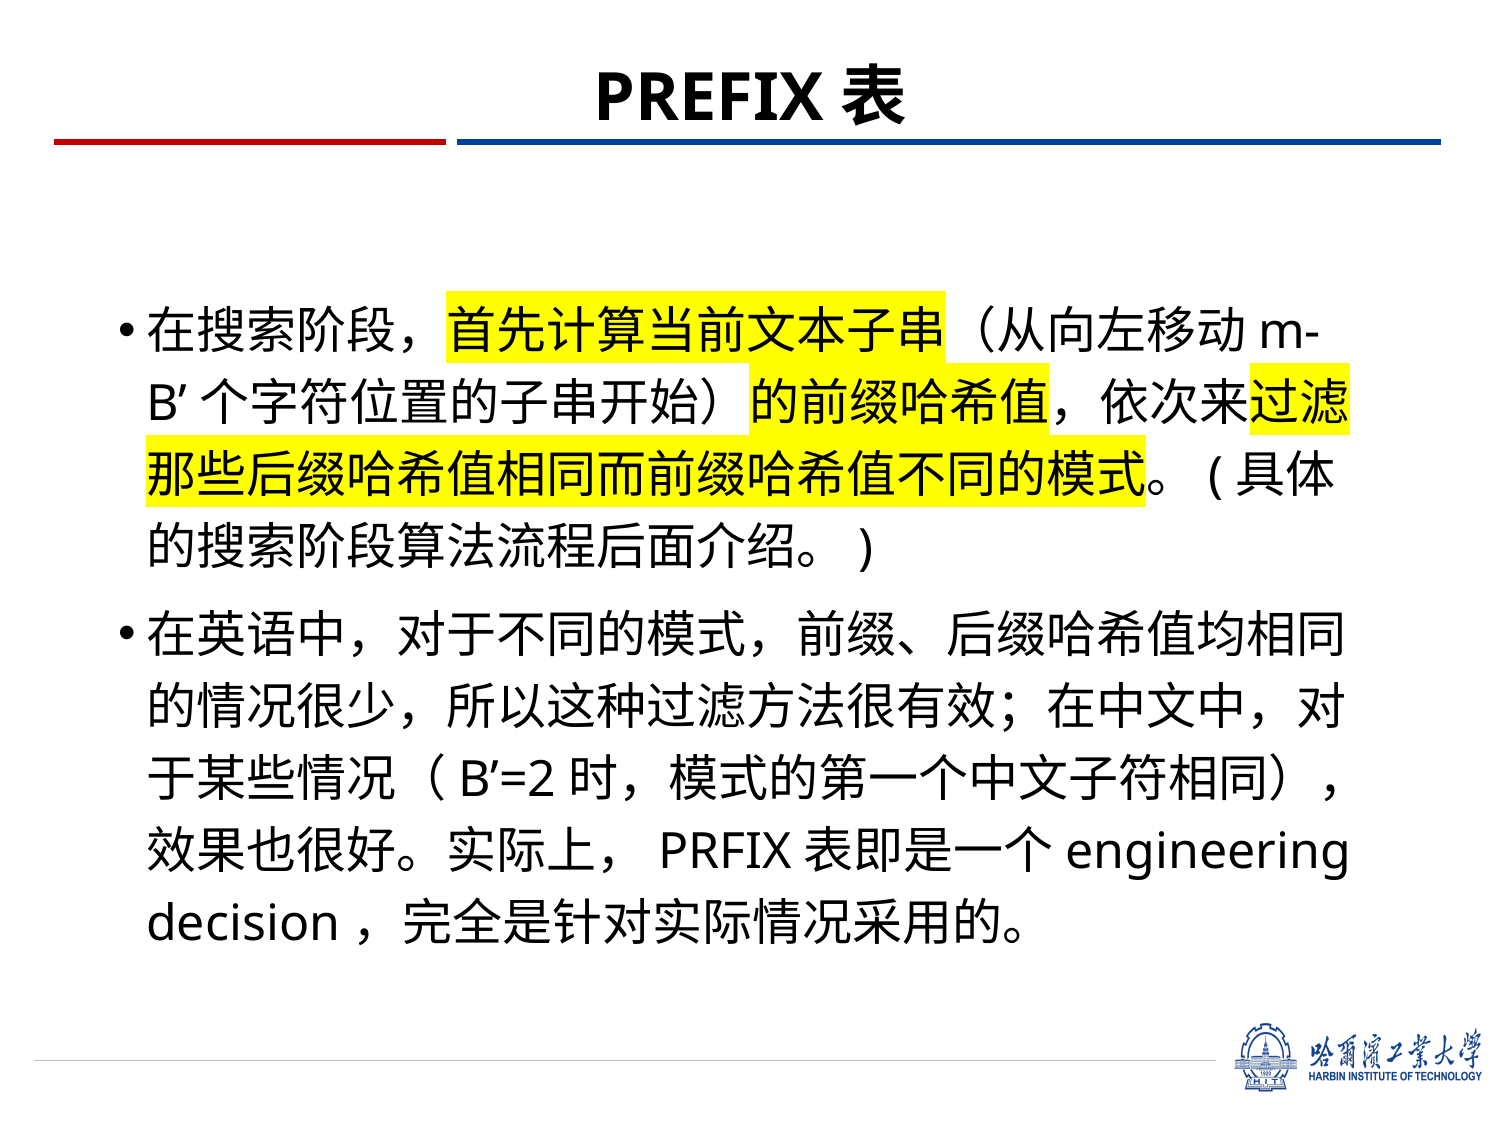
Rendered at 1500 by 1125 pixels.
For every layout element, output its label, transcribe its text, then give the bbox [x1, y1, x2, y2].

picture [1204, 1023, 1482, 1094]
slide_number [1059, 1042, 1397, 1103]
title PREFIX表 [103, 0, 1397, 203]
list 在搜索阶段，首先计算当前文本子串（从向左移动m-B’个字符位置的子串开始）的前缀哈希值，依次来过滤那些后缀哈希值相同而前缀哈希值不同的模式。(具体的搜索阶段算法流程后面介绍。) 在英语中，对于不同的模式，前缀、后缀哈希值均相同的情况很少，所以这种过滤方法很有效；在中文中，对于某些情况（B’=2时，模式的第一个中文子符相同），效果也很好。实际上，PRFIX表即是一个engineering decision，完全是针对实际情况采用的。 [103, 279, 1397, 1014]
